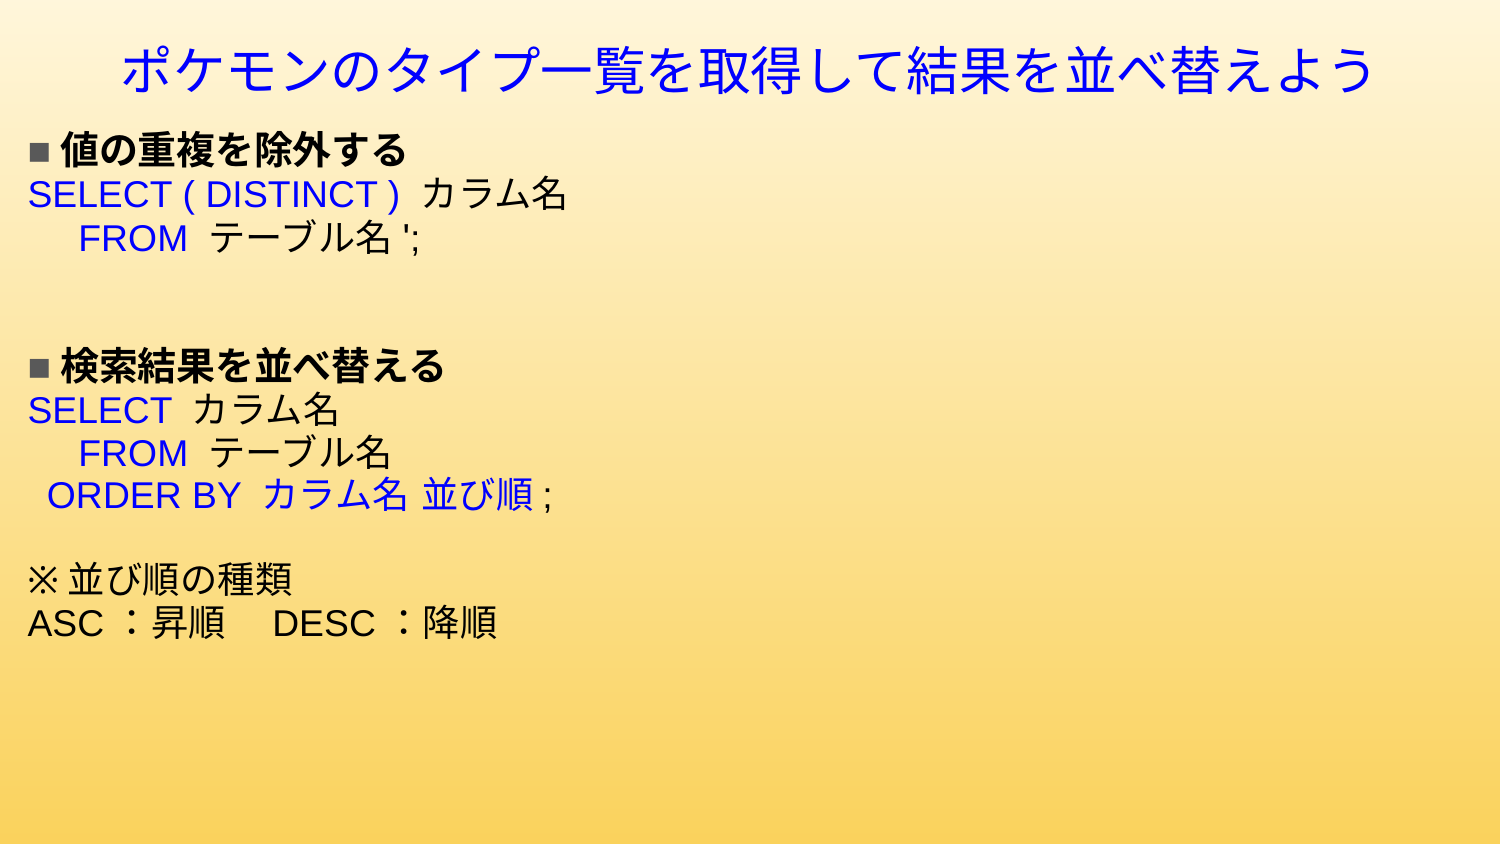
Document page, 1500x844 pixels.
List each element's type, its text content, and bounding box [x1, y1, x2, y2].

title ポケモンのタイプ一覧を取得して結果を並べ替えよう [51, 23, 1449, 114]
list ■値の重複を除外する SELECT ( DISTINCT ) カラム名 FROM テーブル名'; ■検索結果を並べ替える SELECT カラム名 FROM テーブル名 ORDER BY カラム名 並び順; ※並び順の種類 ASC：昇順 DESC：降順 [12, 114, 1500, 844]
